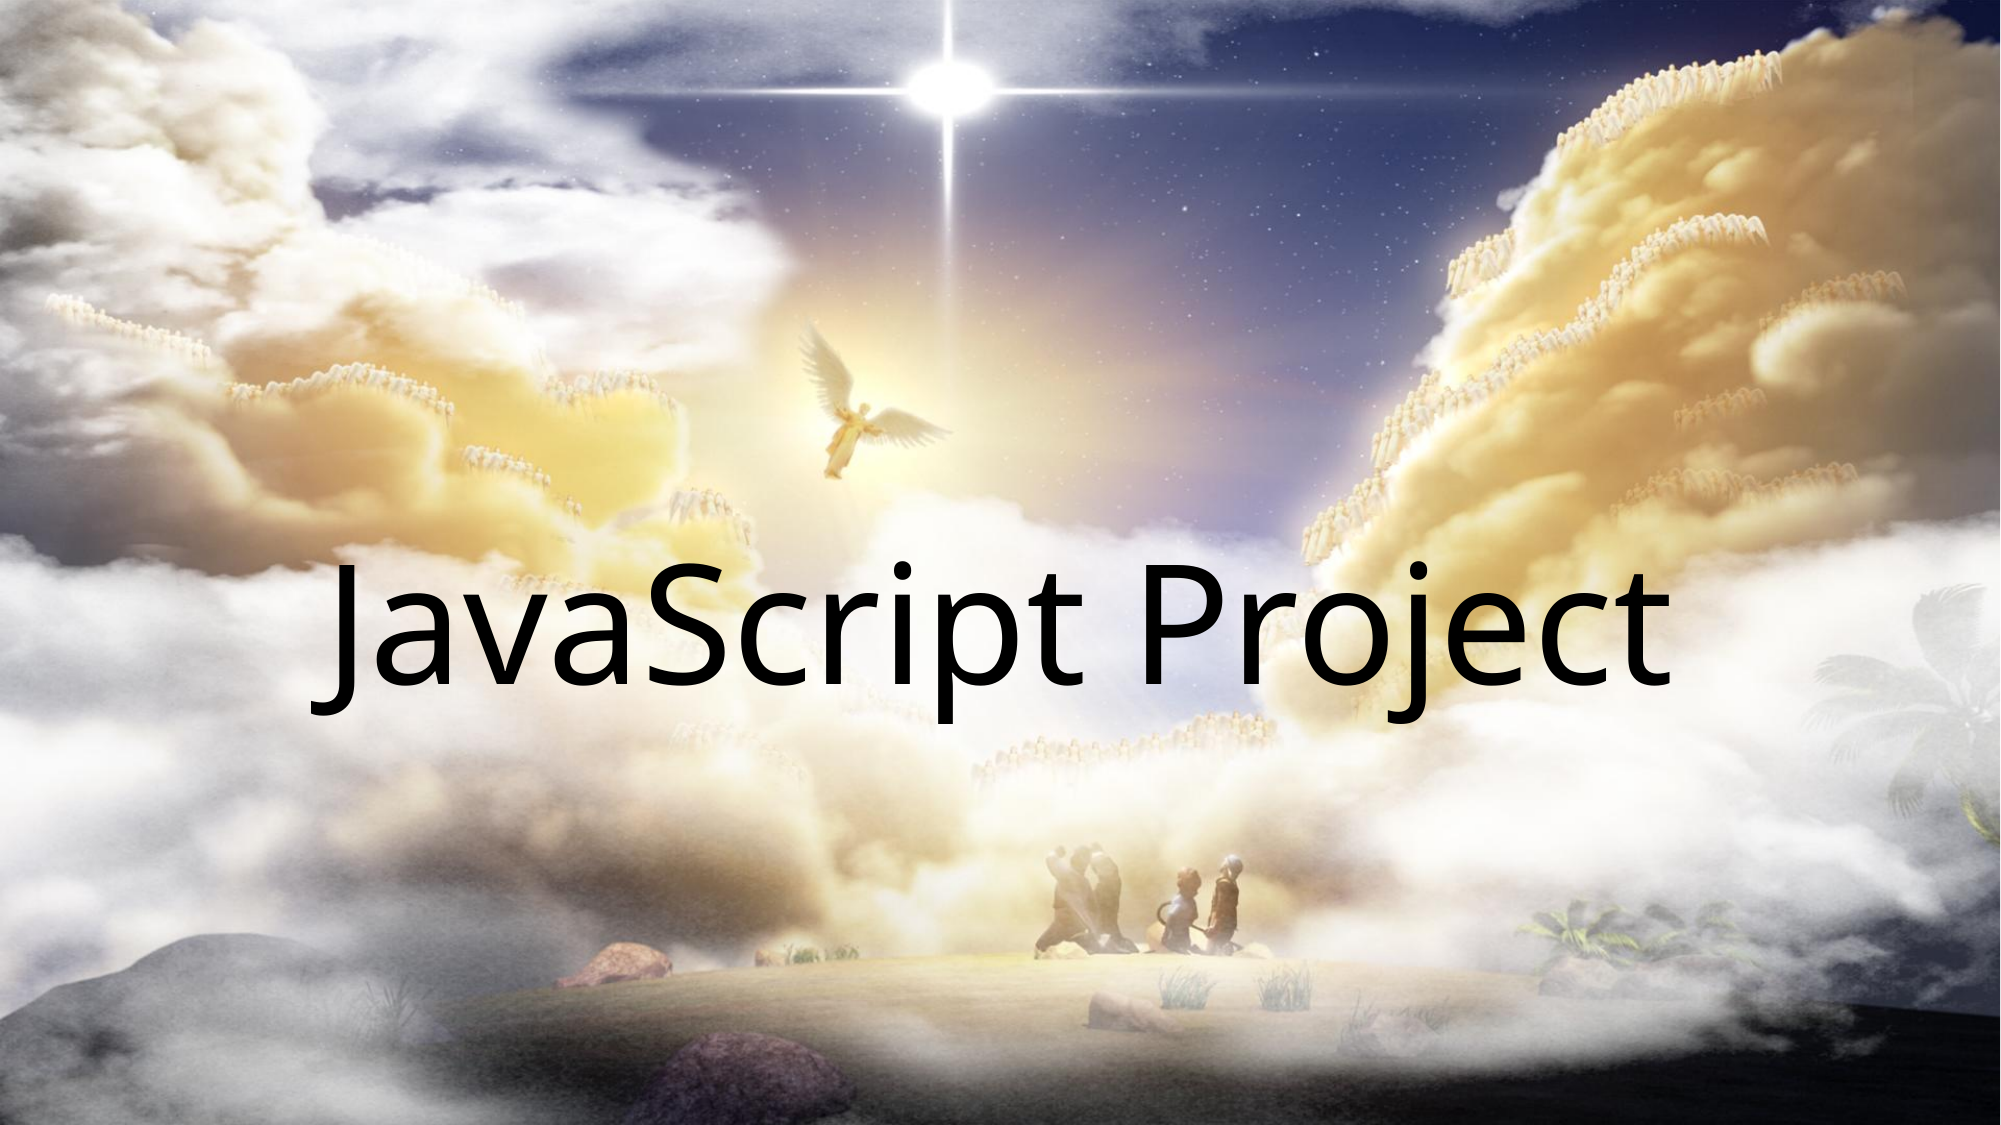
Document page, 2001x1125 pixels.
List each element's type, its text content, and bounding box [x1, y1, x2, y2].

picture [0, 0, 2001, 1125]
title JavaScript Project [249, 335, 1750, 729]
